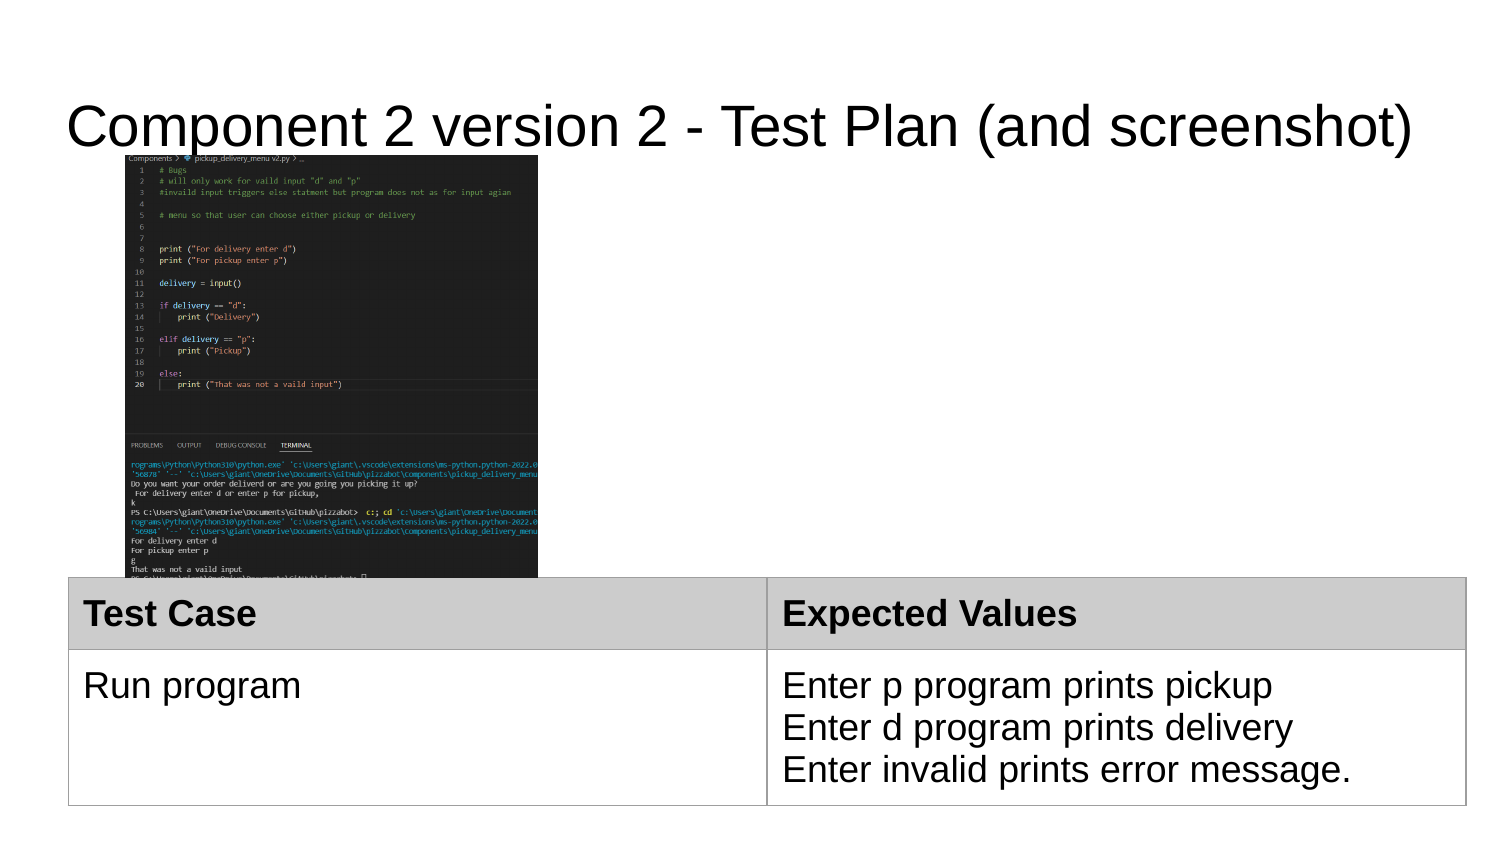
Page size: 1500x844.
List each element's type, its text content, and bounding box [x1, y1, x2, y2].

table_header Expected Values [768, 578, 1465, 649]
table_cell Enter p program prints pickup Enter d program prints delivery Enter invalid prints error message. [768, 650, 1465, 805]
table_header Test Case [69, 578, 766, 649]
picture [125, 155, 539, 578]
table_cell Run program [69, 650, 766, 805]
title Component 2 version 2 - Test Plan (and screenshot) [51, 72, 1449, 167]
